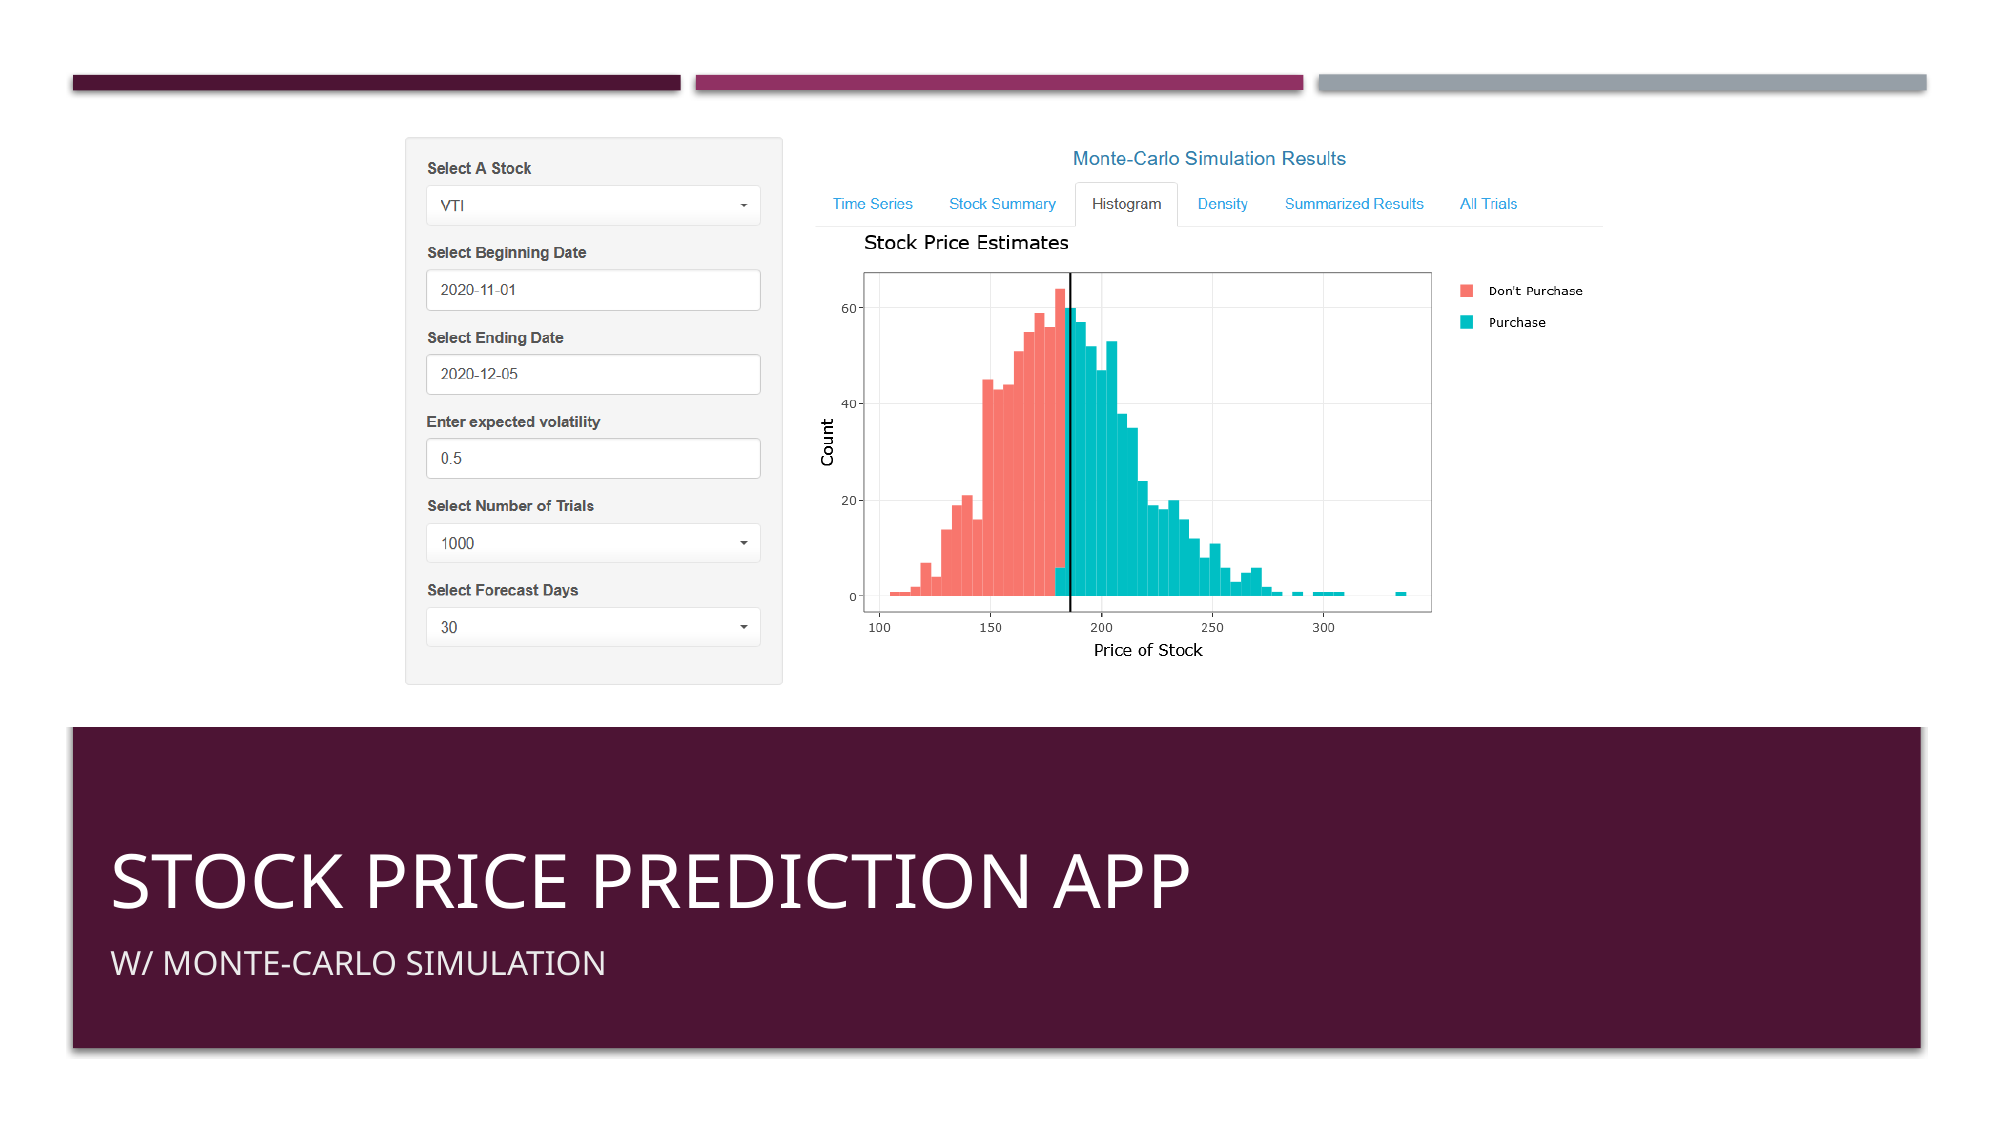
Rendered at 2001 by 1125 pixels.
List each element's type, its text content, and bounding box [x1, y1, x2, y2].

subtitle w/ Monte-carlo simulation [95, 934, 1899, 1021]
text_box [0, 117, 2000, 729]
title Stock price prediction APP [95, 756, 1899, 932]
picture [383, 118, 1617, 705]
